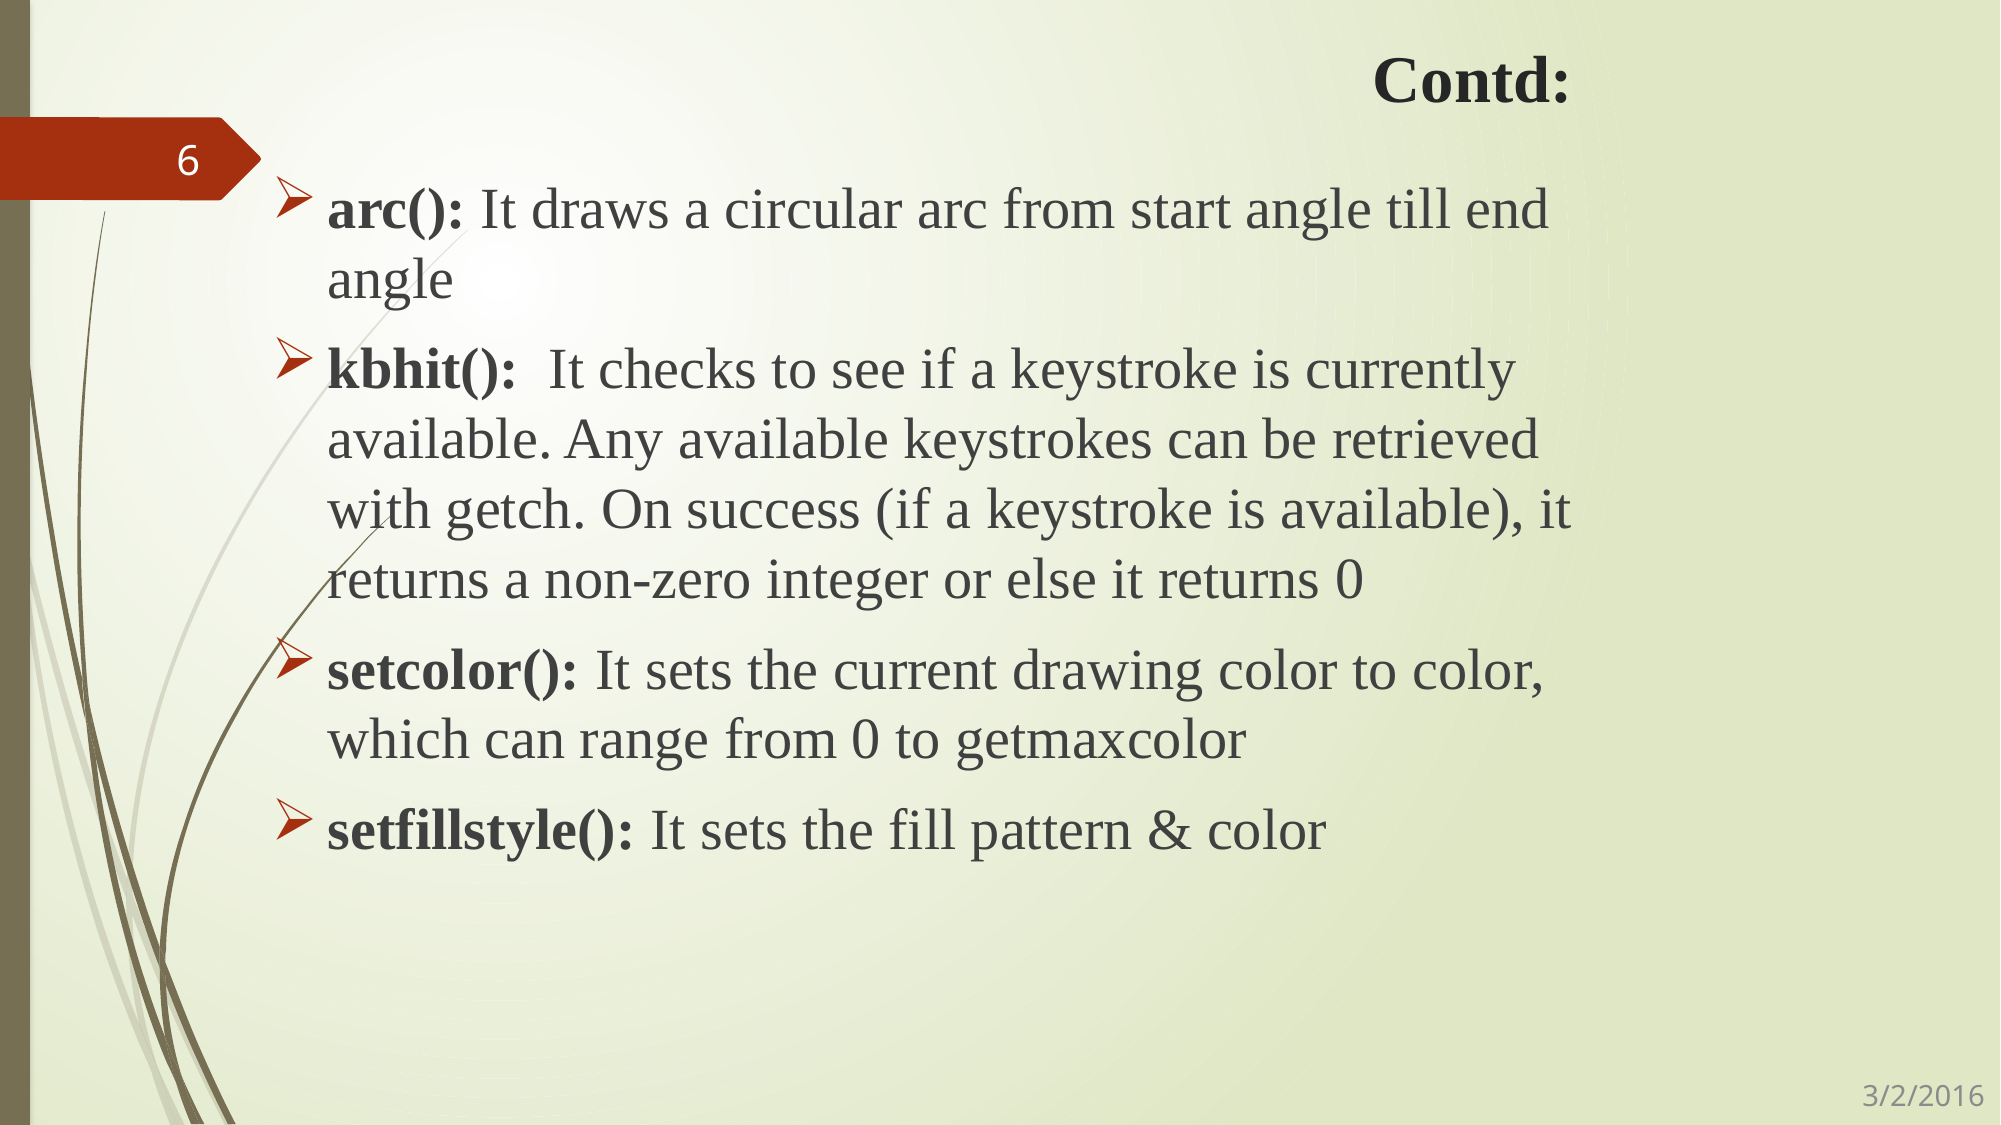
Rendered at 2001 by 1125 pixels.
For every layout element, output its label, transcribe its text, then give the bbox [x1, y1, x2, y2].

list arc(): It draws a circular arc from start angle till end angle kbhit(): It checks to see if a keystroke is currently available. Any available keystrokes can be retrieved with getch. On success (if a keystroke is available), it returns a non-zero integer or else it returns 0 setcolor(): It sets the current drawing color to color, which can range from 0 to getmaxcolor setfillstyle(): It sets the fill pattern & color [256, 162, 1607, 1125]
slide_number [1650, 1065, 2000, 1125]
title Contd: [237, 28, 1588, 163]
slide_number 6 [87, 129, 216, 190]
